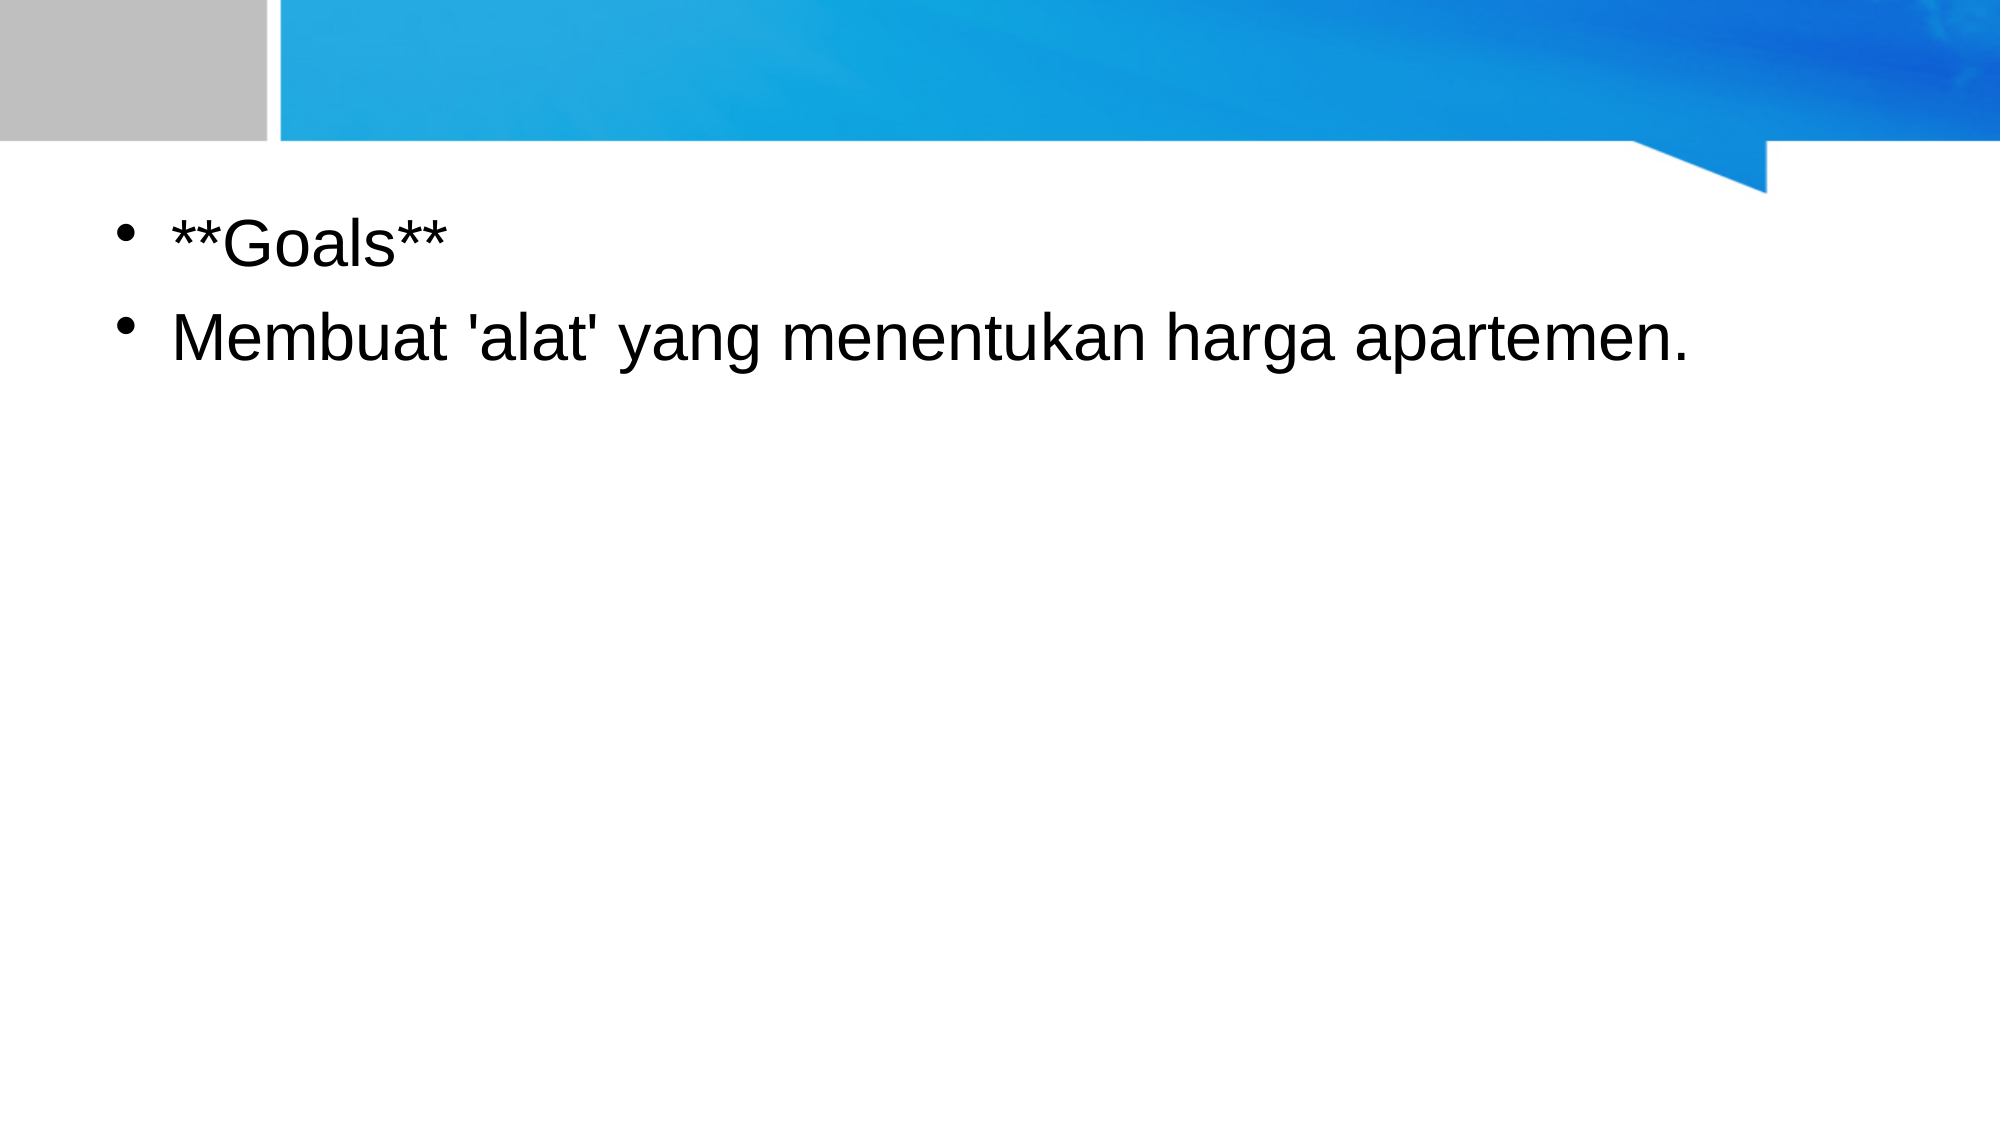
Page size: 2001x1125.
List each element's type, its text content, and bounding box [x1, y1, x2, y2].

picture [0, 0, 2000, 1125]
list **Goals** Membuat 'alat' yang menentukan harga apartemen. [99, 192, 1901, 1006]
